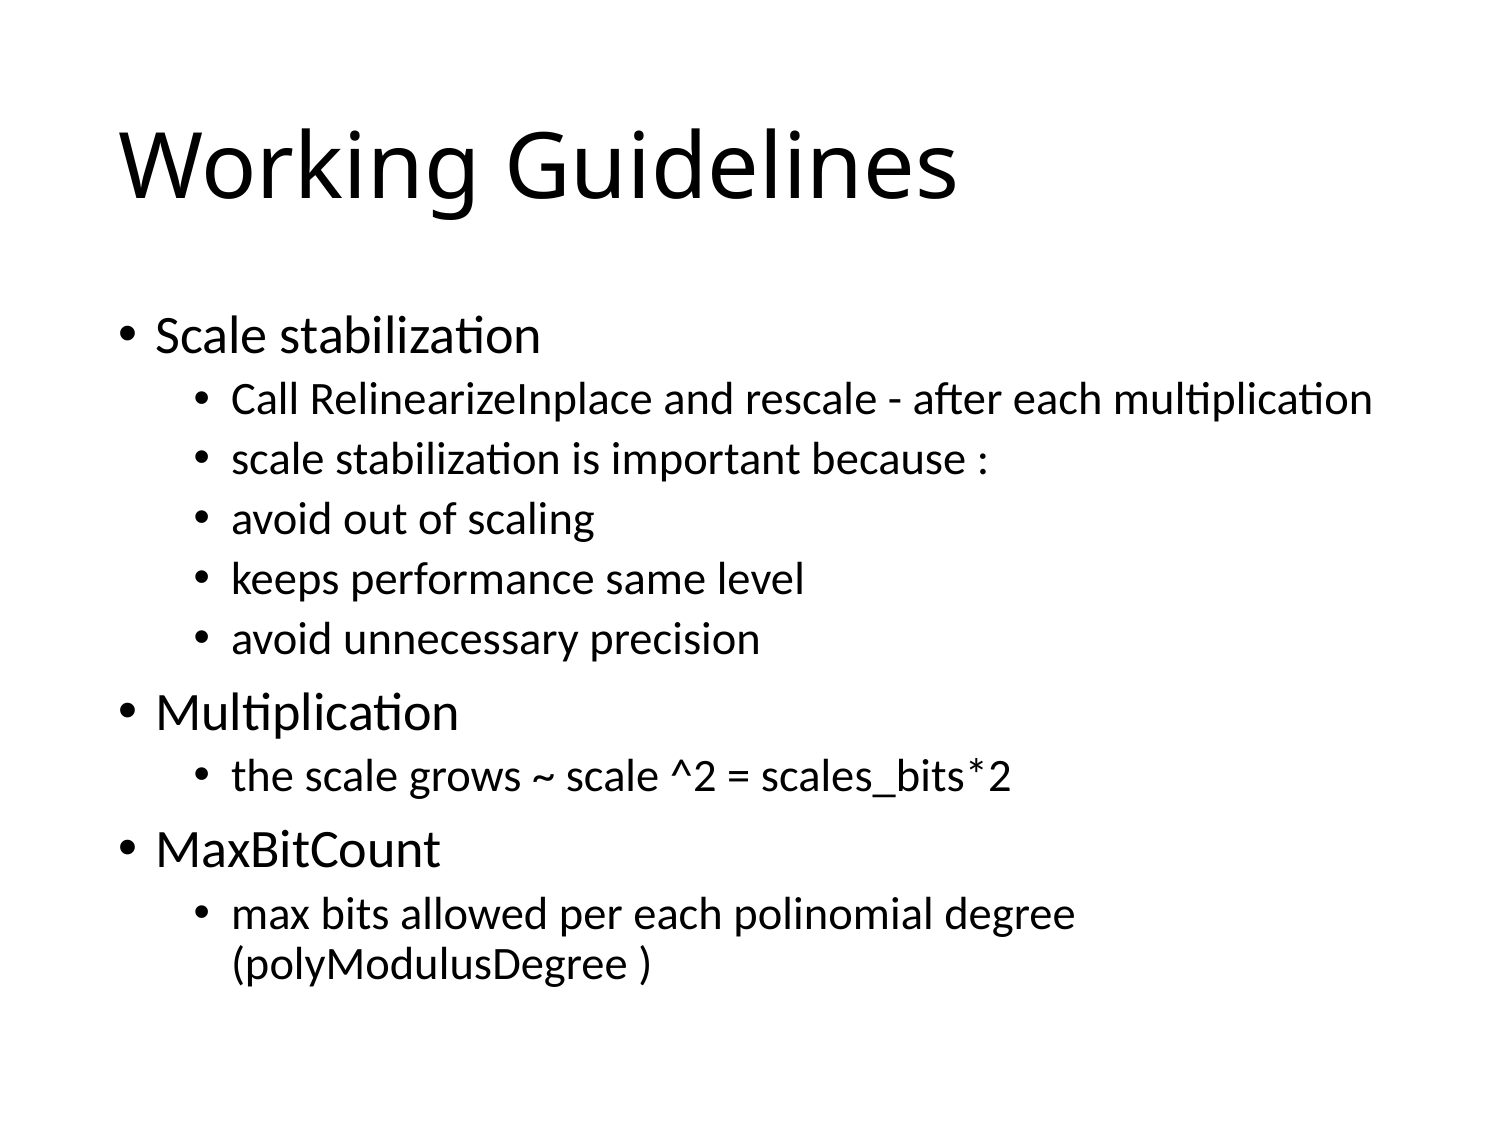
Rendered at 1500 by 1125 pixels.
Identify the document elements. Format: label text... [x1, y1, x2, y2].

title Working Guidelines [103, 59, 1397, 278]
list Scale stabilization Call RelinearizeInplace and rescale - after each multiplication scale stabilization is important because : avoid out of scaling keeps performance same level avoid unnecessary precision Multiplication the scale grows ~ scale ^2 = scales_bits*2 MaxBitCount max bits allowed per each polinomial degree (polyModulusDegree ) [103, 299, 1397, 1014]
